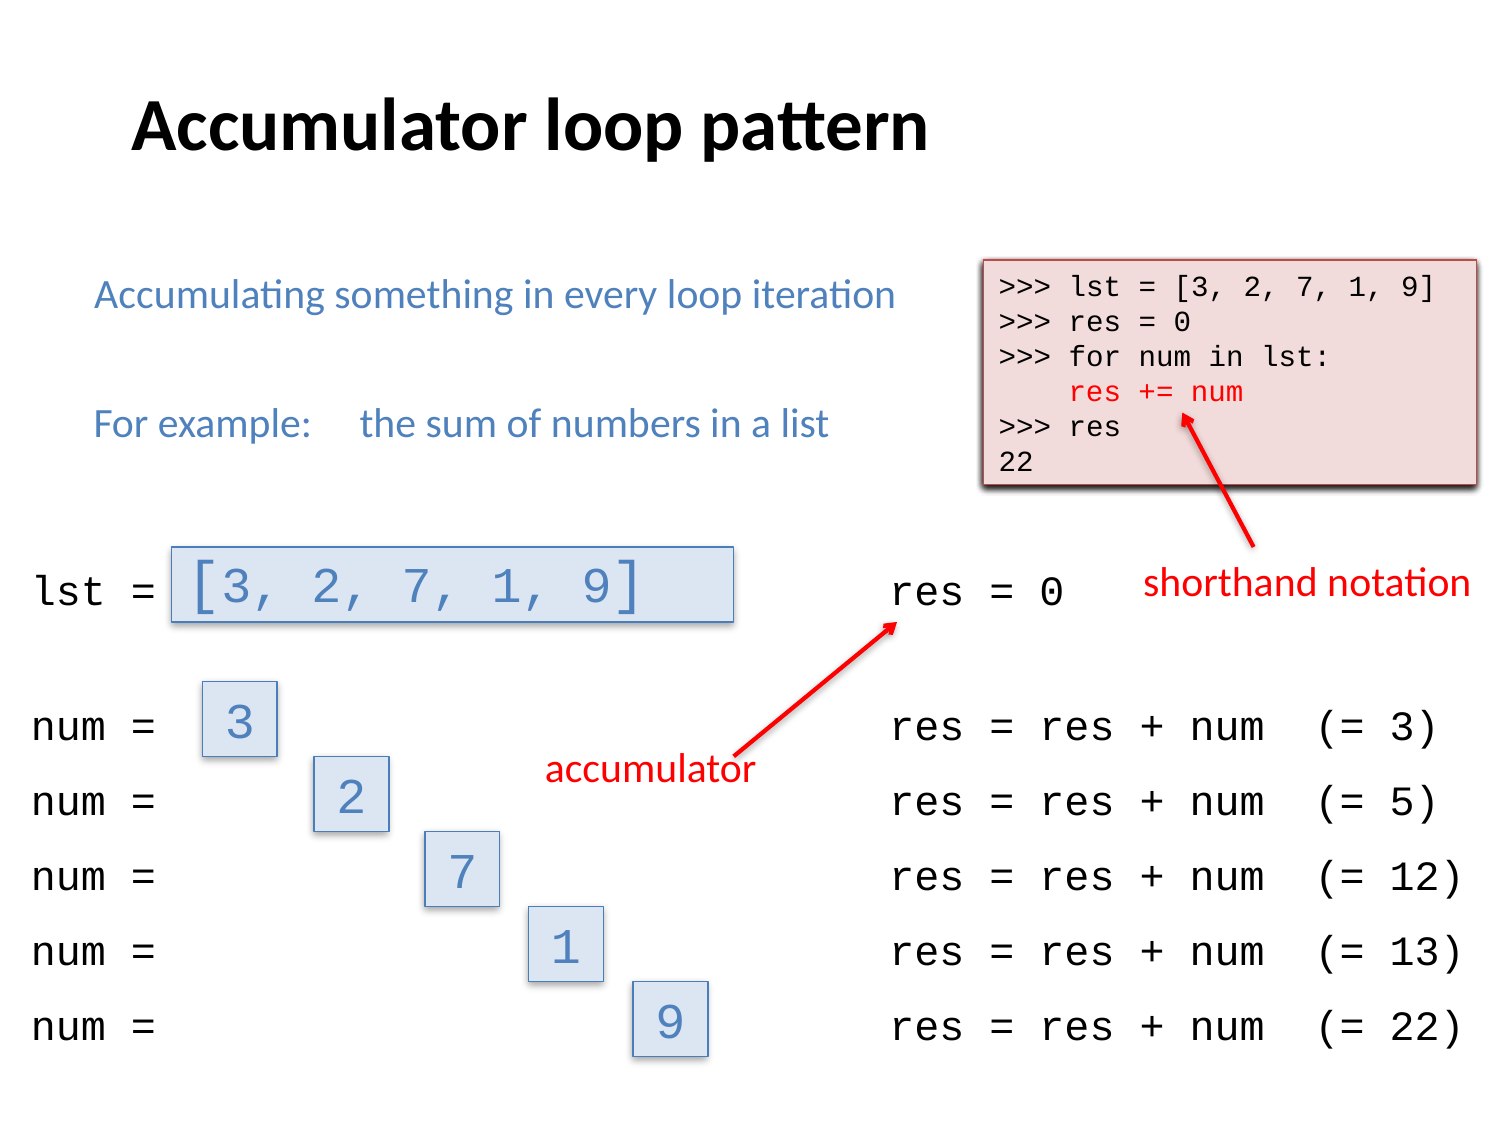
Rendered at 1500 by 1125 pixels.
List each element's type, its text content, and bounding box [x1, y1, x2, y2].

text_box res = res + num (= 22) [874, 991, 1500, 1056]
text_box res = res + num (= 13) [874, 916, 1500, 981]
text_box 7 [424, 831, 500, 907]
text_box res = 0 [874, 556, 1208, 622]
text_box num = [15, 916, 172, 981]
text_box Accumulator loop pattern [116, 0, 1392, 242]
text_box res = res + num (= 3) [902, 691, 1500, 756]
text_box num = [15, 991, 172, 1056]
text_box res = res + num (= 12) [874, 841, 1500, 906]
text_box lst = [15, 556, 166, 622]
text_box Accumulating something in every loop iteration [79, 259, 978, 324]
text_box >>> lst = [3, 2, 7, 1, 9] >>> res = 0 >>> for num in lst: res += num >>> res 22 [983, 259, 1477, 485]
text_box num = [15, 841, 172, 906]
text_box 3 [202, 681, 278, 757]
text_box shorthand notation [1128, 547, 1487, 613]
text_box res = res + num (= 5) [874, 766, 1500, 831]
text_box [3, 2, 7, 1, 9] [171, 546, 734, 623]
text_box 1 [528, 906, 604, 982]
text_box 2 [313, 756, 390, 832]
text_box num = [15, 691, 172, 756]
text_box accumulator [529, 733, 772, 799]
text_box num = [15, 766, 172, 831]
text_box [1150, 443, 1286, 516]
text_box 9 [632, 981, 709, 1057]
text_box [733, 621, 898, 757]
text_box For example: the sum of numbers in a list [78, 387, 921, 453]
